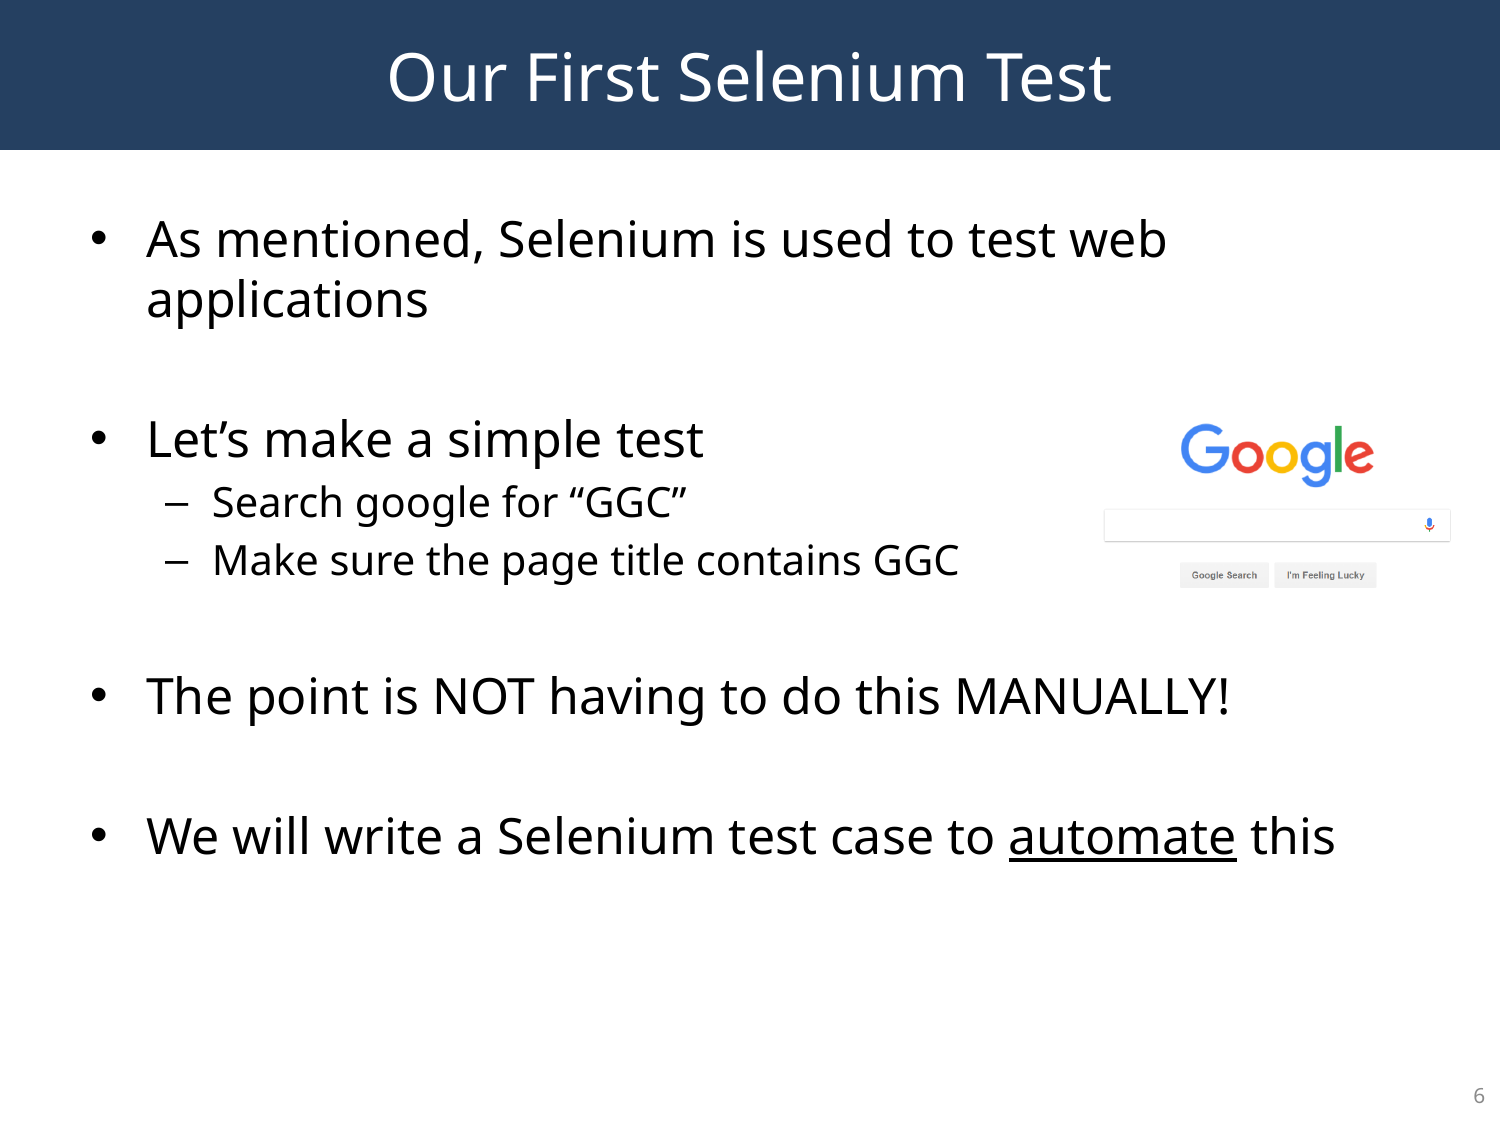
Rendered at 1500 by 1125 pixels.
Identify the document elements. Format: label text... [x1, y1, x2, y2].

list As mentioned, Selenium is used to test web applications Let’s make a simple test Search google for “GGC” Make sure the page title contains GGC The point is NOT having to do this MANUALLY! We will write a Selenium test case to automate this [75, 200, 1425, 1005]
slide_number 6 [1149, 1067, 1500, 1125]
title Our First Selenium Test [0, 0, 1500, 150]
picture [1087, 391, 1480, 609]
